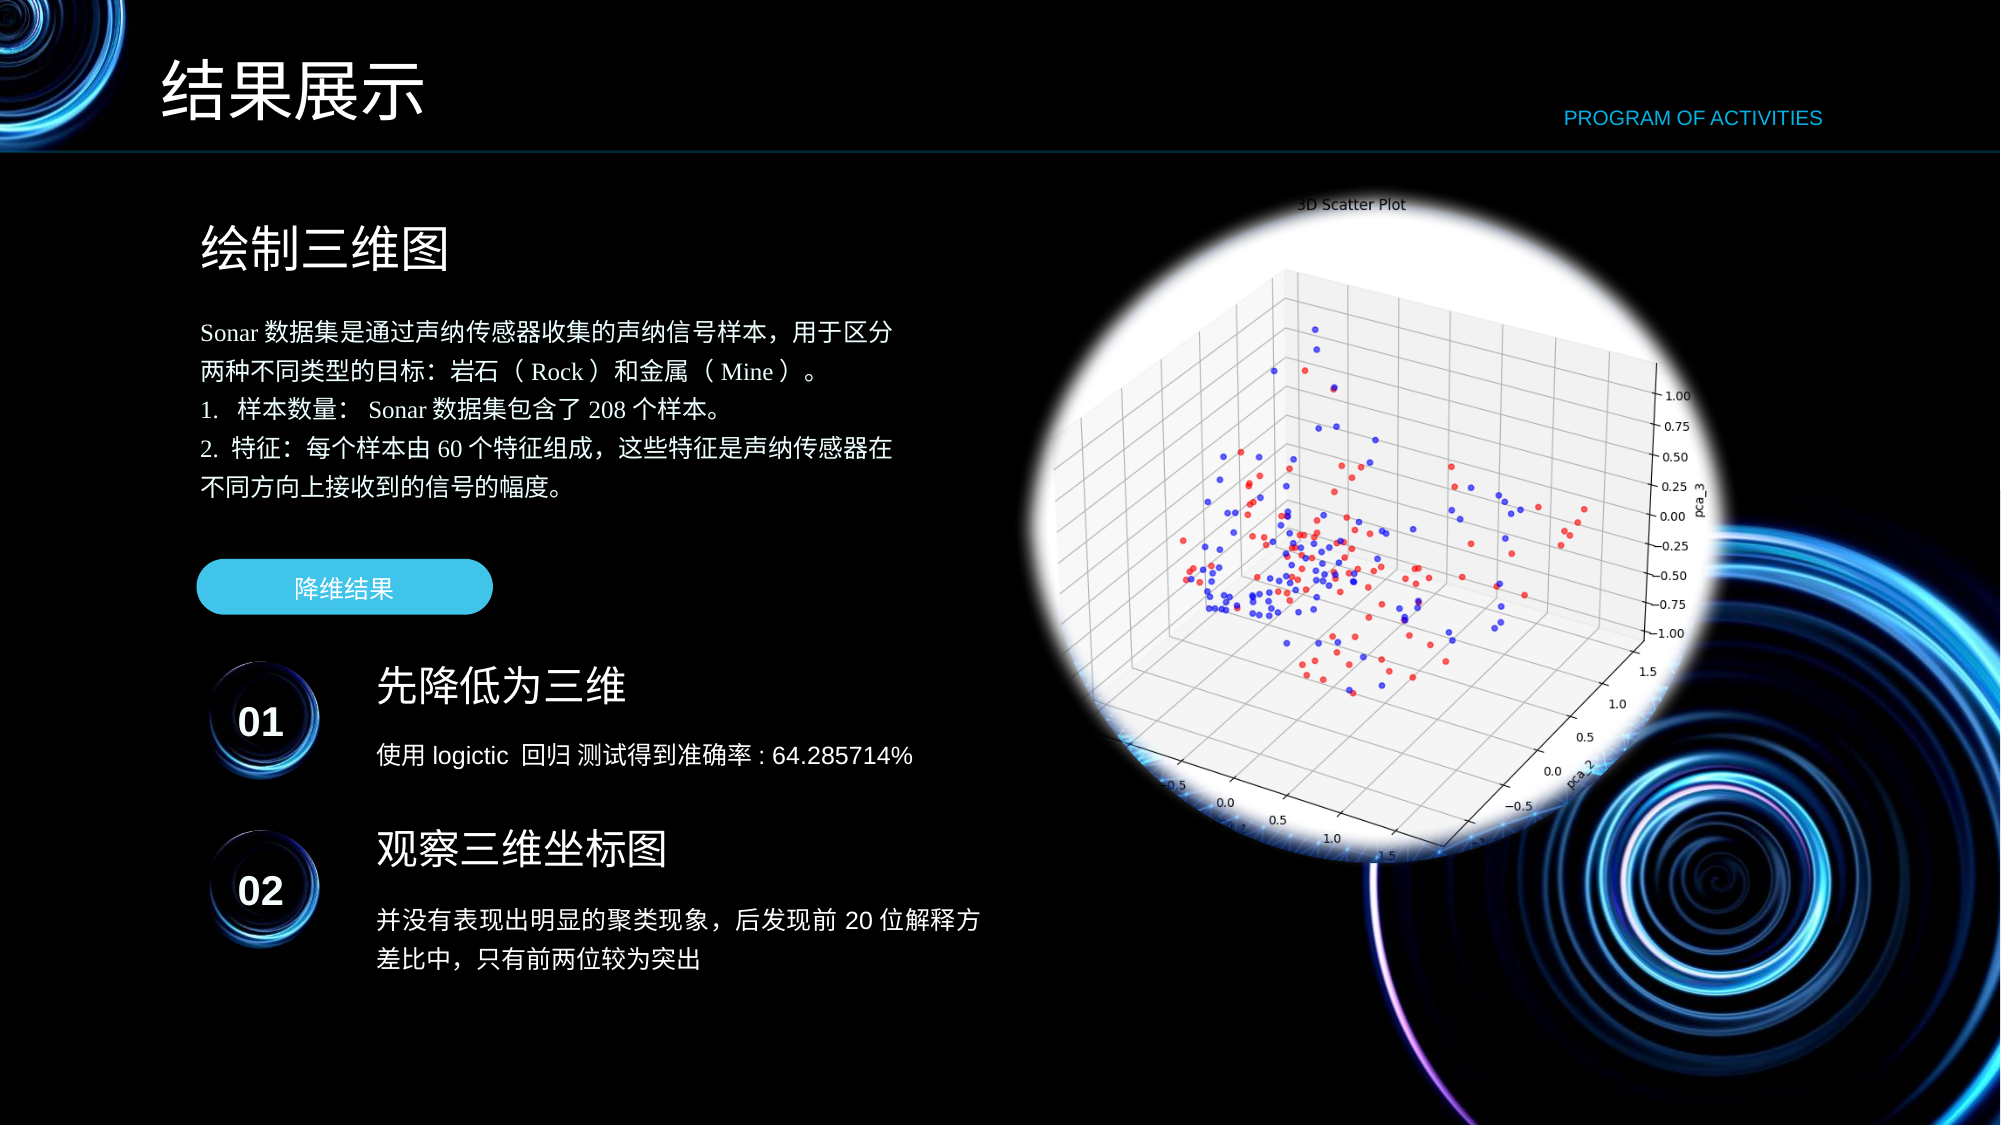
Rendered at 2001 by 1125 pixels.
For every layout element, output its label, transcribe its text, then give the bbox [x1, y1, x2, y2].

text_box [201, 661, 320, 780]
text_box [201, 830, 320, 949]
text_box 绘制三维图 [185, 203, 580, 285]
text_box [196, 558, 493, 615]
text_box PROGRAM OF ACTIVITIES [1502, 96, 1885, 137]
text_box 先降低为三维 [361, 647, 670, 717]
picture [1013, 183, 2001, 1125]
text_box 结果展示 [145, 41, 665, 137]
picture [0, 0, 137, 151]
text_box 使用logictic 回归 测试得到准确率: 64.285714% [361, 723, 997, 778]
text_box 观察三维坐标图 [361, 810, 739, 881]
text_box 并没有表现出明显的聚类现象，后发现前20位解释方差比中，只有前两位较为突出 [361, 888, 997, 982]
text_box Sonar数据集是通过声纳传感器收集的声纳信号样本，用于区分两种不同类型的目标：岩石（Rock）和金属（Mine）。 1. 样本数量：Sonar数据集包含了208个样本。 2. 特征：每个样本由60个特征组成，这些特征是声纳传感器在不同方向上接收到的信号的幅度。 [185, 299, 909, 510]
